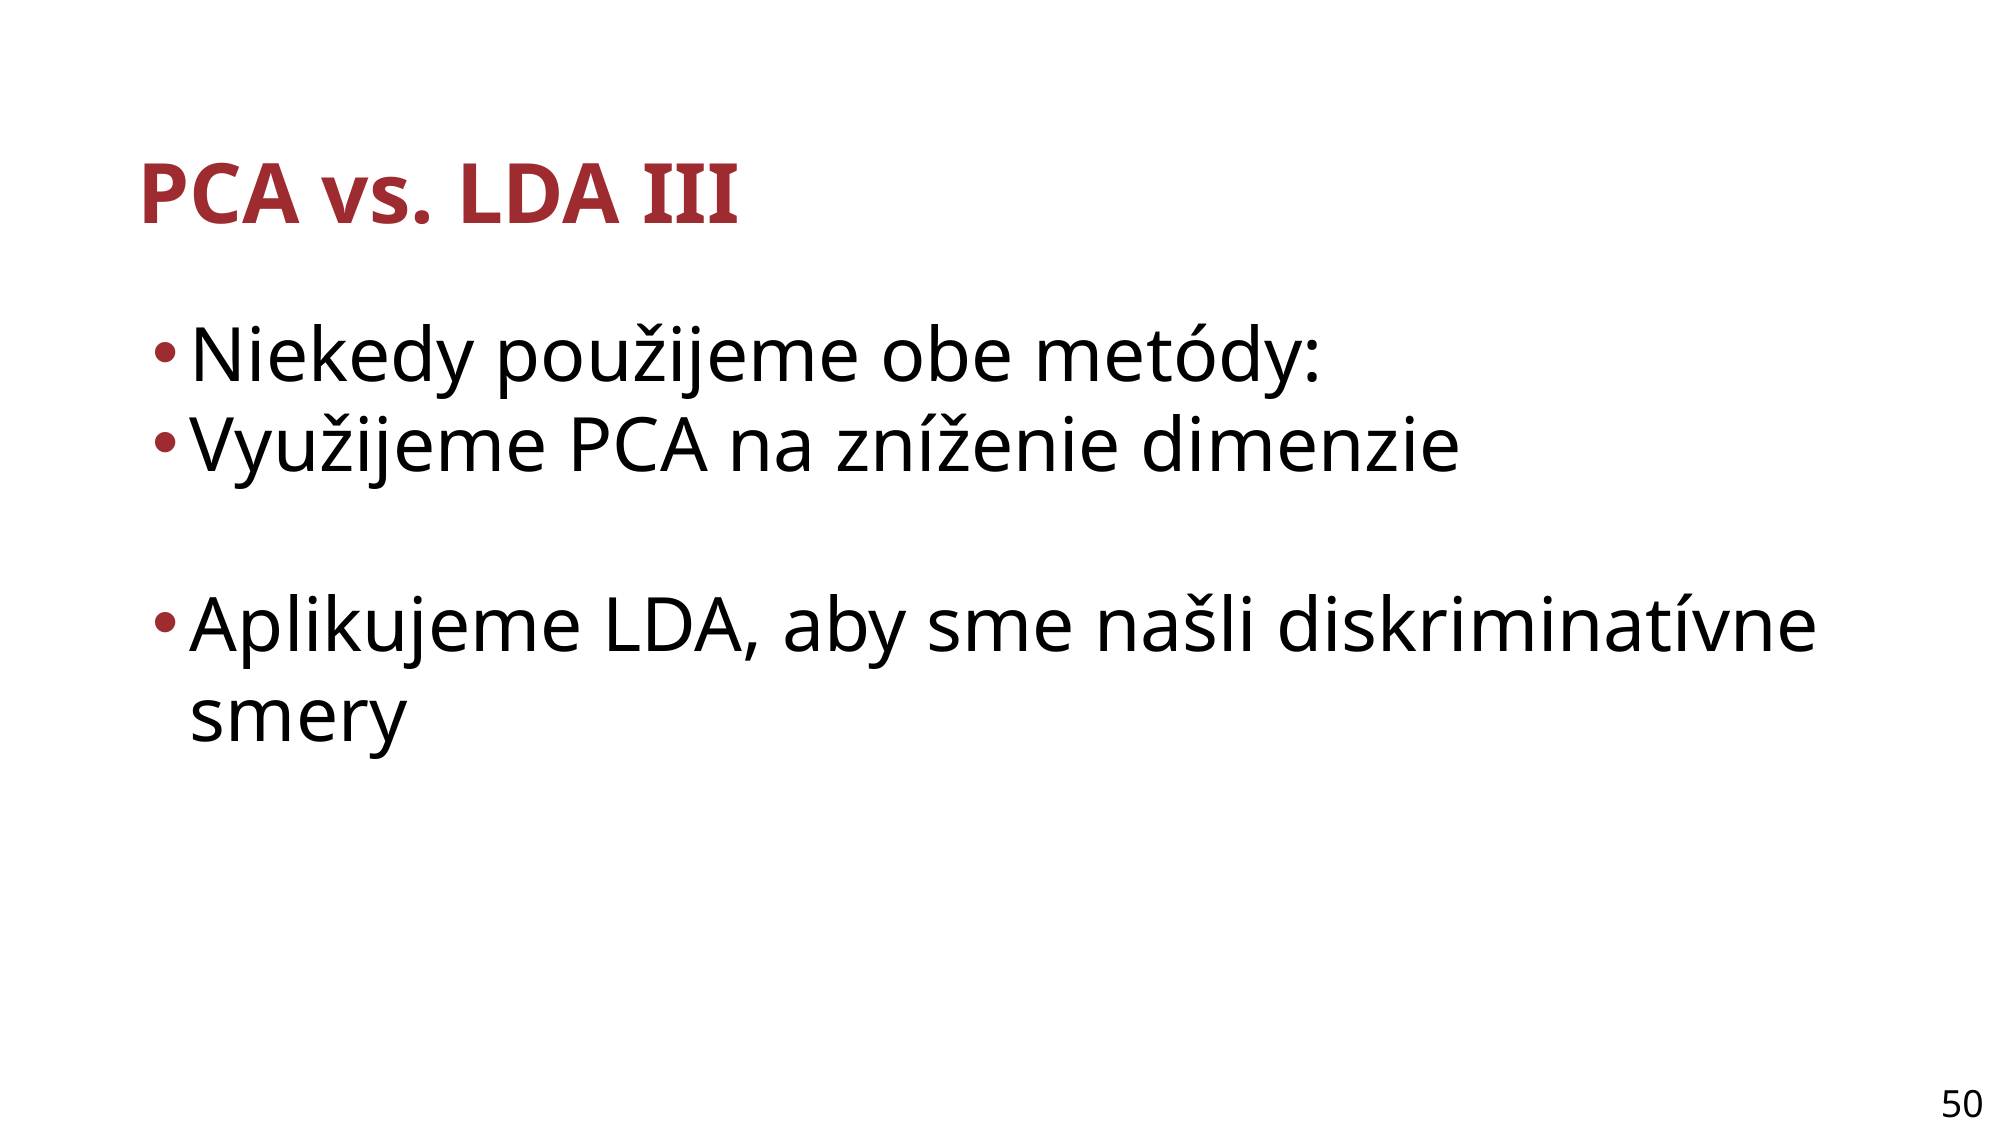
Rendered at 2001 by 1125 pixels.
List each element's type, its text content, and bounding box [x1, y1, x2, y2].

title PCA vs. LDA III [137, 116, 1717, 278]
